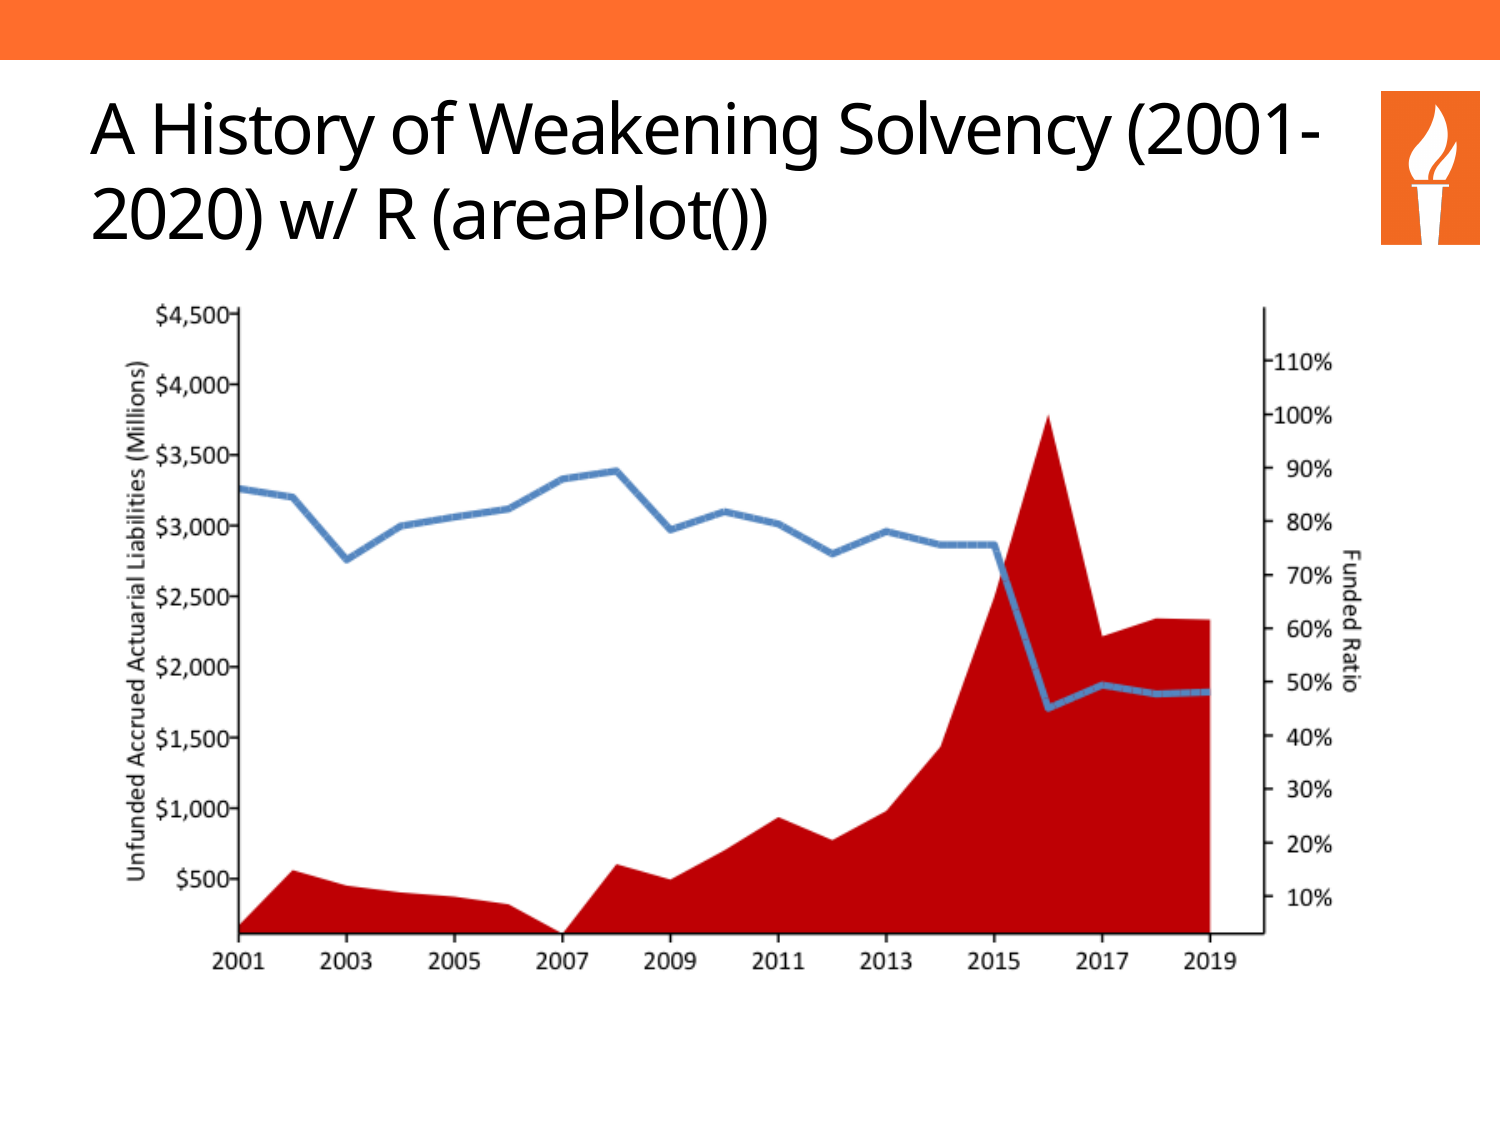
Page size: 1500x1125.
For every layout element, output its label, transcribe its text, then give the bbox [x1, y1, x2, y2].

title A History of Weakening Solvency (2001-2020) w/ R (areaPlot()) [75, 87, 1366, 250]
picture [1381, 91, 1480, 245]
picture [110, 262, 1390, 1063]
